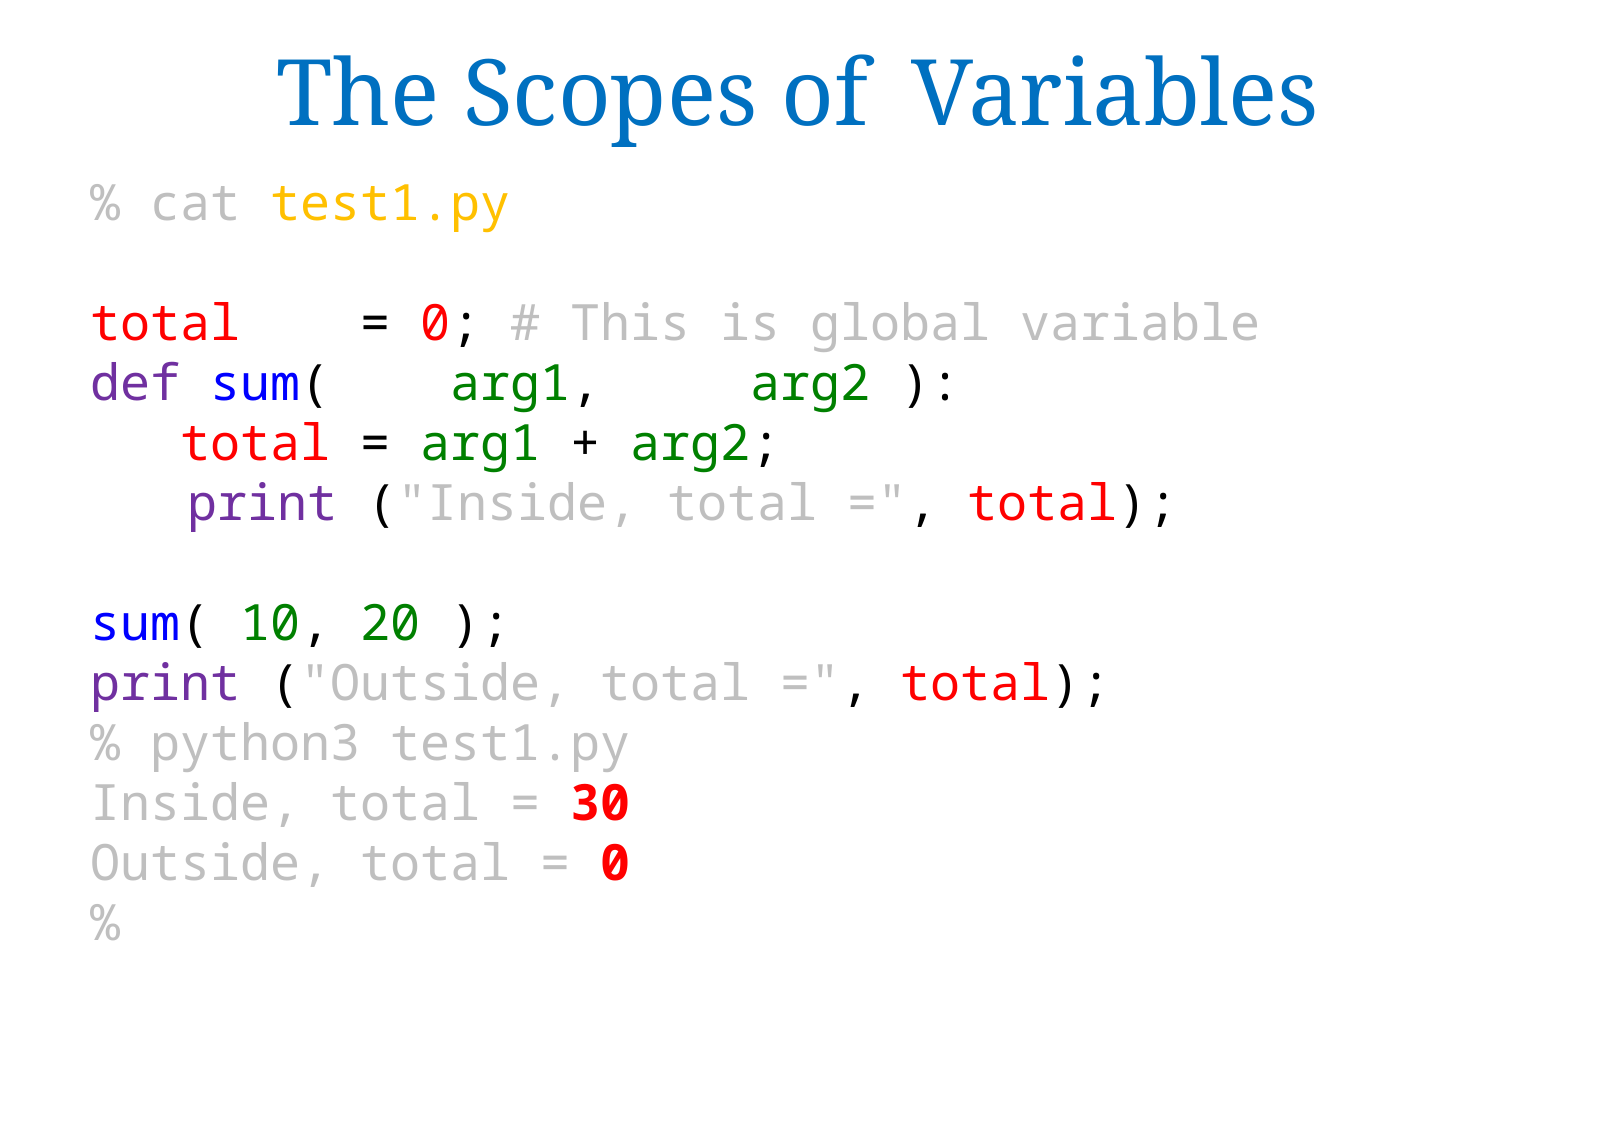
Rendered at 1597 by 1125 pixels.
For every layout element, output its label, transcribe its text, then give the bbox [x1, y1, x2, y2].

list % cat test1.py total = 0; # This is global variable def sum( arg1, arg2 ): total = arg1 + arg2; print ("Inside, total =", total); sum( 10, 20 ); print ("Outside, total =", total); % python3 test1.py Inside, total = 30 Outside, total = 0 % [0, 163, 1597, 1125]
text_box The Scopes of Variables [0, 14, 1596, 177]
